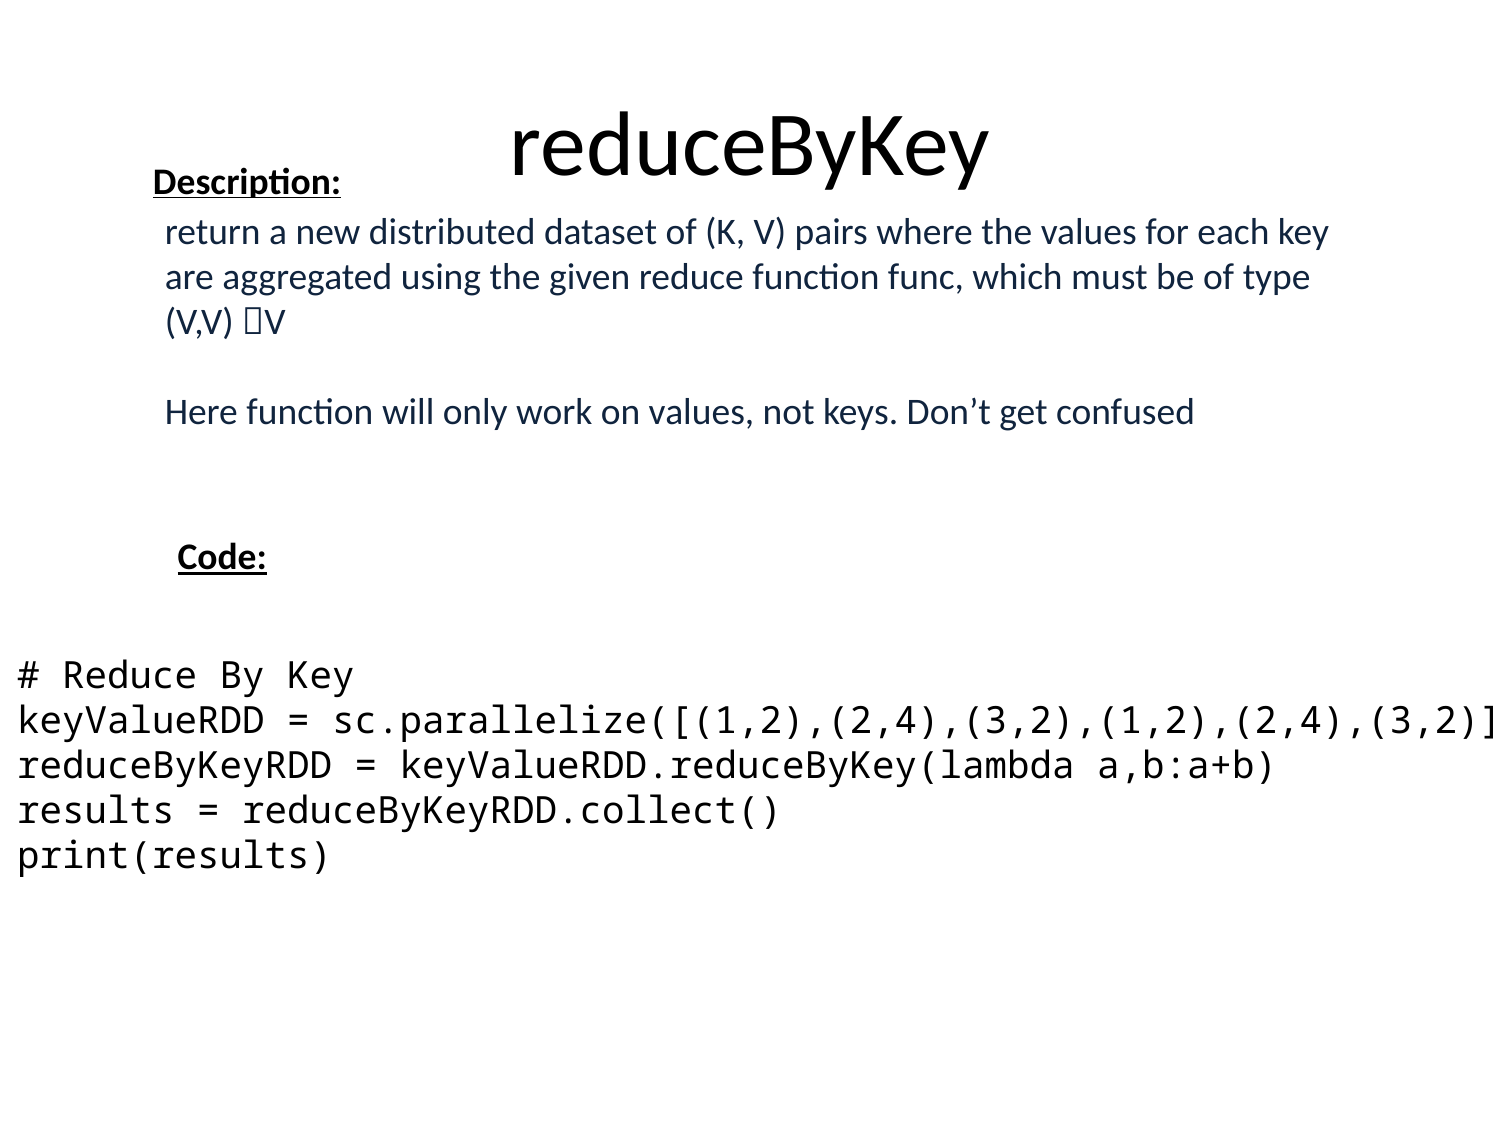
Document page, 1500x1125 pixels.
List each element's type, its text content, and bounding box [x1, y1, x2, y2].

text_box # Reduce By Key keyValueRDD = sc.parallelize([(1,2),(2,4),(3,2),(1,2),(2,4),(3,2)]) reduceByKeyRDD = keyValueRDD.reduceByKey(lambda a,b:a+b) results = reduceByKeyRDD.collect() print(results) [17, 651, 1500, 877]
text_box return a new distributed dataset of (K, V) pairs where the values for each key are aggregated using the given reduce function func, which must be of type (V,V) V Here function will only work on values, not keys. Don’t get confused [148, 198, 1364, 442]
text_box Code: [162, 524, 282, 585]
text_box Description: [138, 149, 357, 210]
title reduceByKey [75, 45, 1425, 233]
